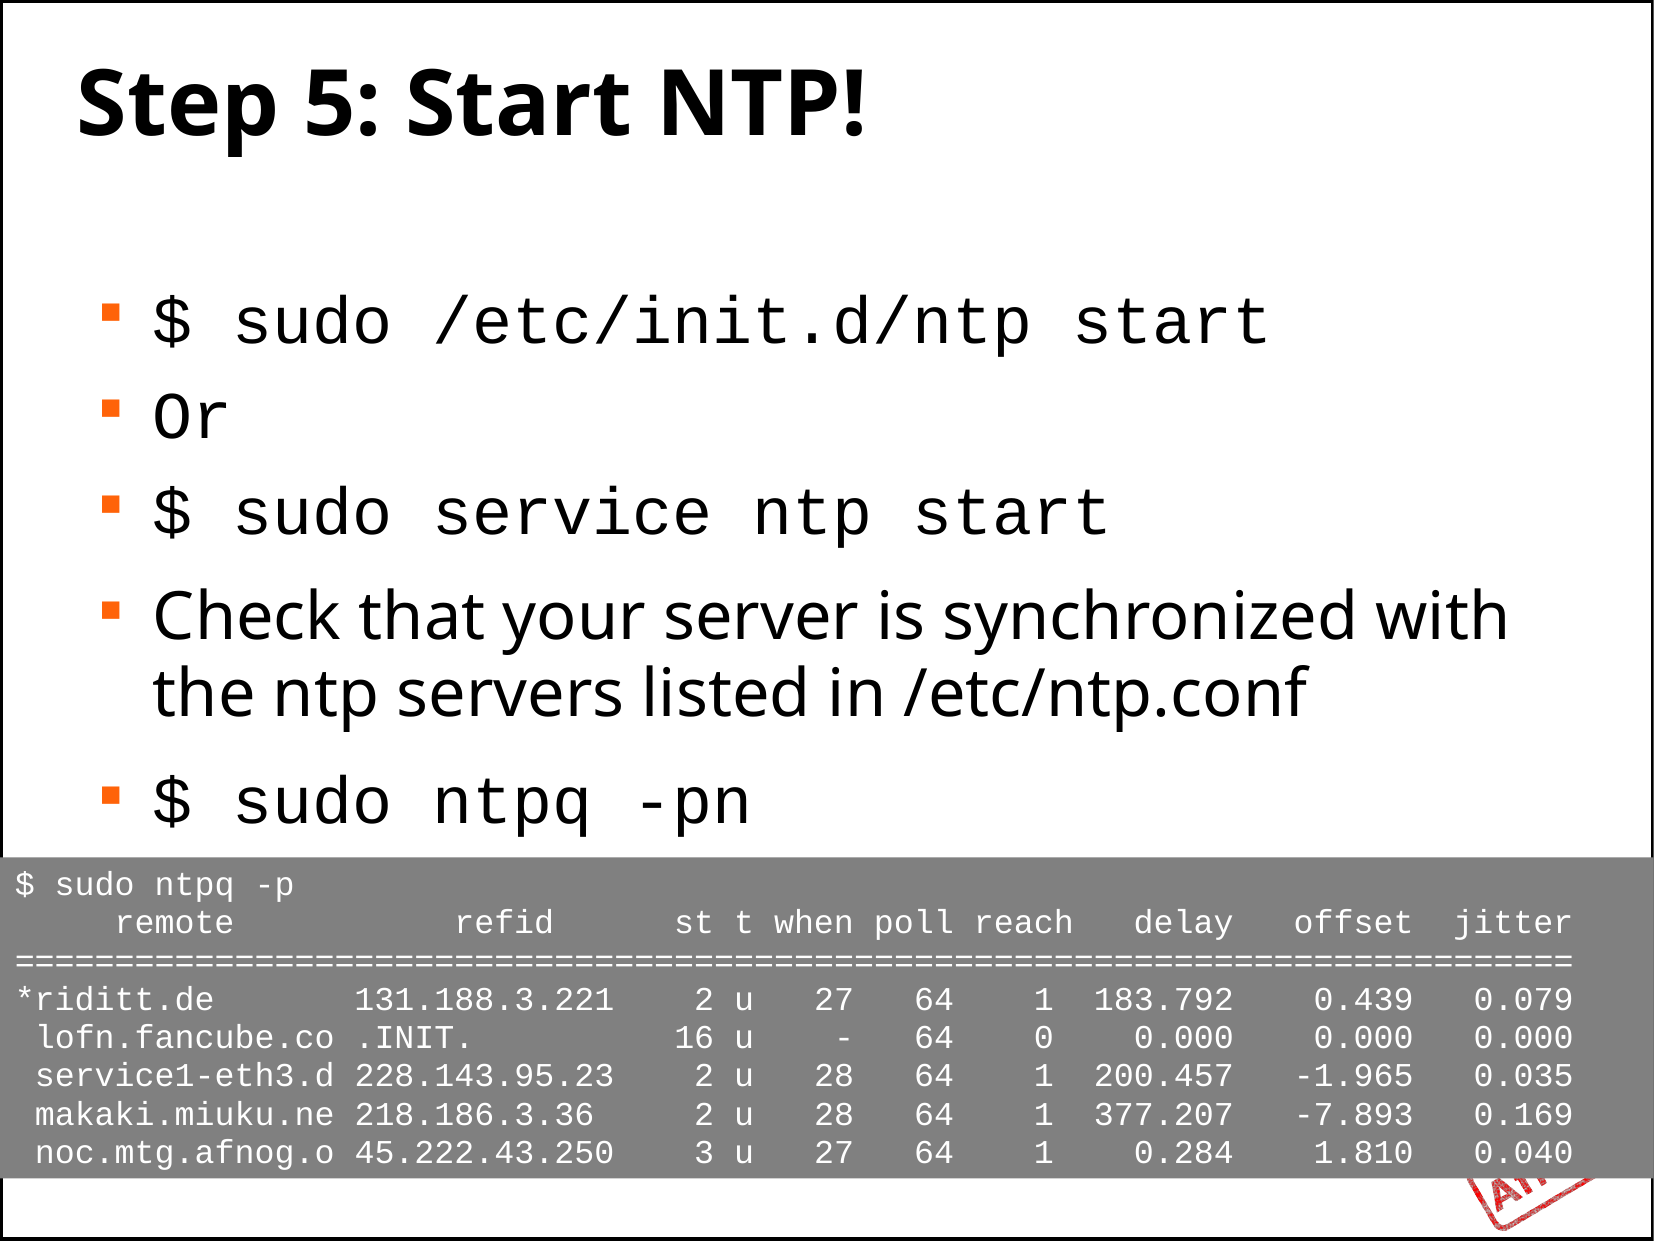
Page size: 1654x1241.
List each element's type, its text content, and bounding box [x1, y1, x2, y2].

text_box Step 5: Start NTP! [76, 0, 1566, 208]
picture [1462, 1179, 1643, 1235]
text_box $ sudo ntpq -p remote refid st t when poll reach delay offset jitter ============================================================================== *riditt.de 131.188.3.221 2 u 27 64 1 183.792 0.439 0.079 lofn.fancube.co .INIT. 16 u - 64 0 0.000 0.000 0.000 service1-eth3.d 228.143.95.23 2 u 28 64 1 200.457 -1.965 0.035 makaki.miuku.ne 218.186.3.36 2 u 28 64 1 377.207 -7.893 0.169 noc.mtg.afnog.o 45.222.43.250 3 u 27 64 1 0.284 1.810 0.040 [0, 857, 1654, 1179]
text_box $ sudo /etc/init.d/ntp start Or $ sudo service ntp start Check that your server is synchronized with the ntp servers listed in /etc/ntp.conf $ sudo ntpq -pn [82, 290, 1571, 857]
